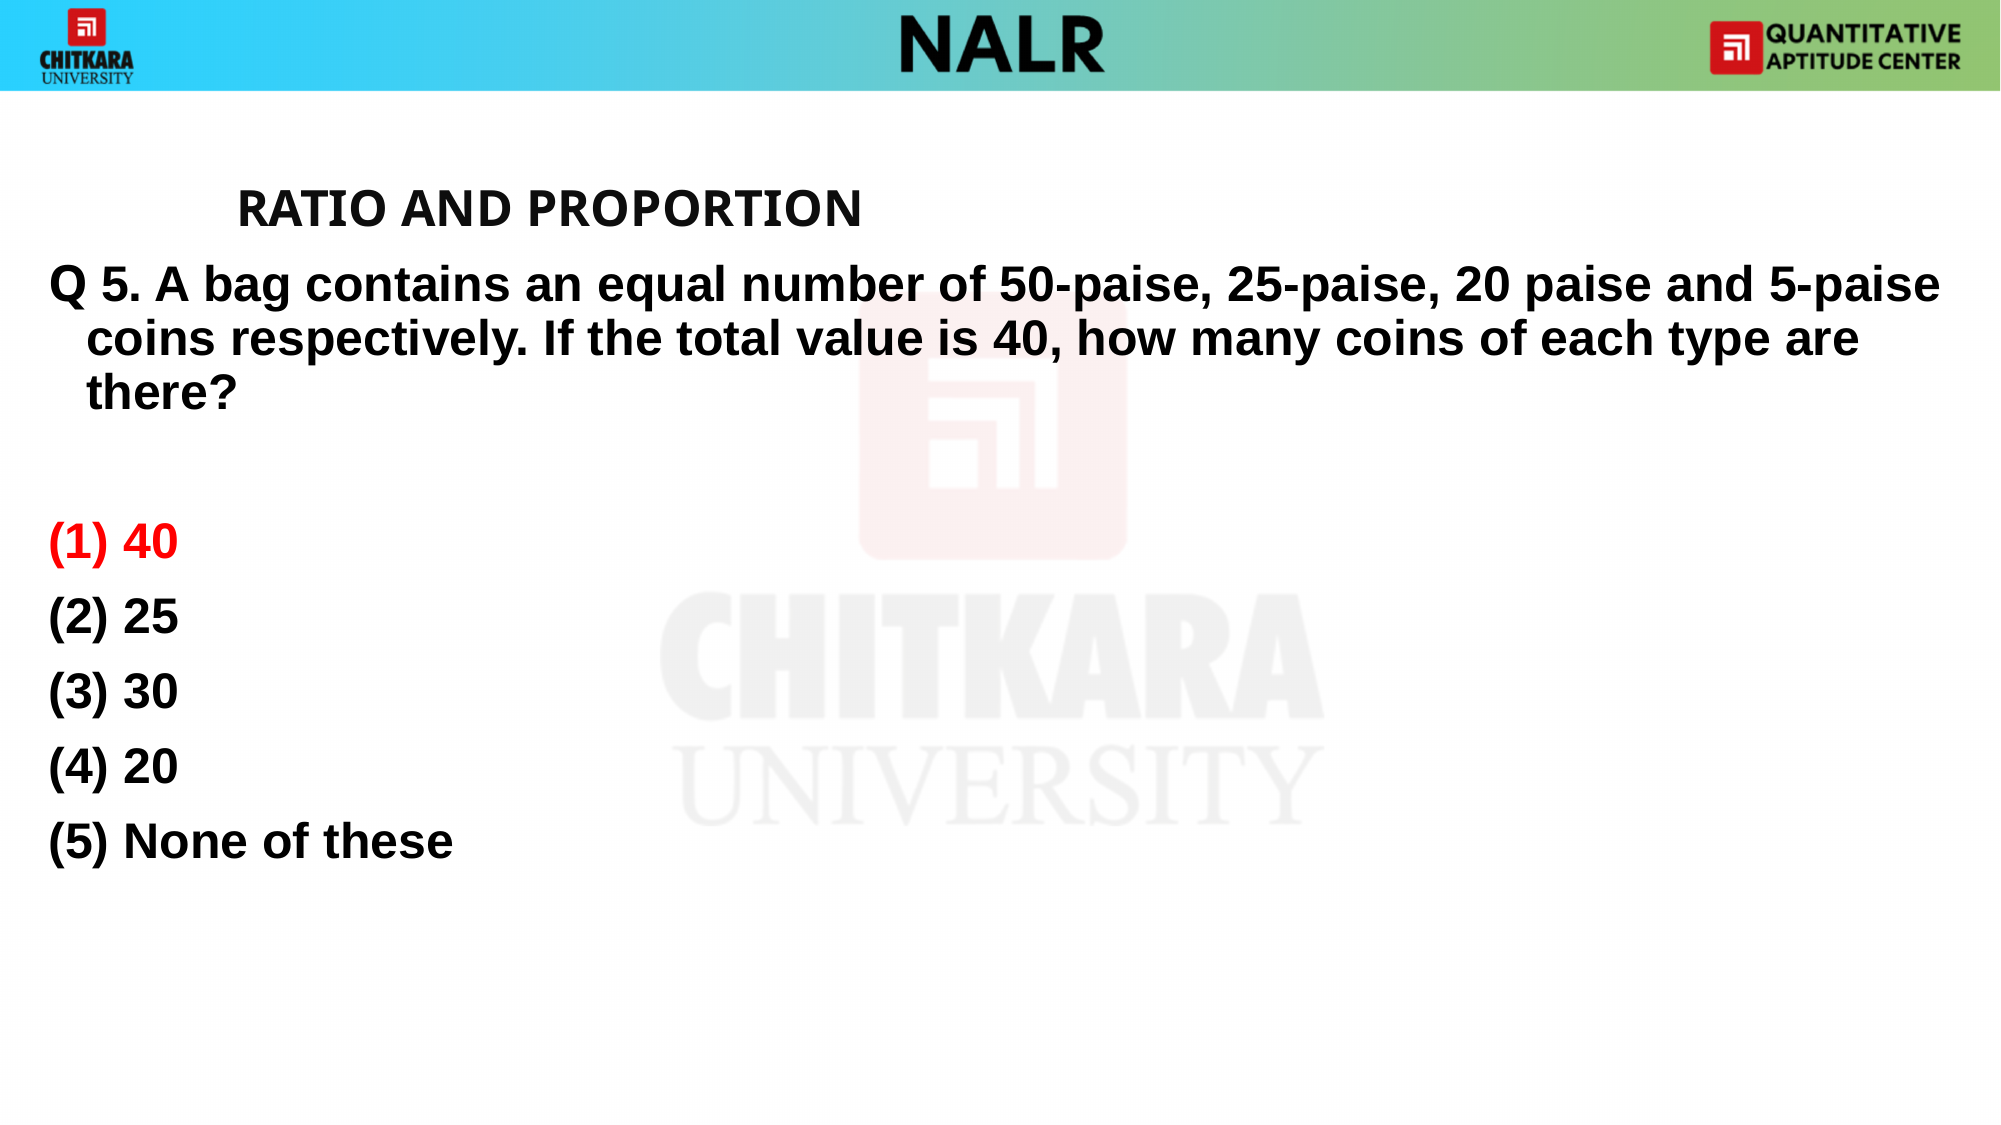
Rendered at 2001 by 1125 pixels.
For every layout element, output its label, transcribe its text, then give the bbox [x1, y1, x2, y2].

list RATIO AND PROPORTION Q 5. A bag contains an equal number of 50-paise, 25-paise, 20 paise and 5-paise coins respectively. If the total value is 40, how many coins of each type are there? 40 (2) 25 (3) 30 (4) 20 (5) None of these [33, 175, 1959, 1053]
title [41, 31, 1959, 142]
picture [0, 0, 2001, 1125]
